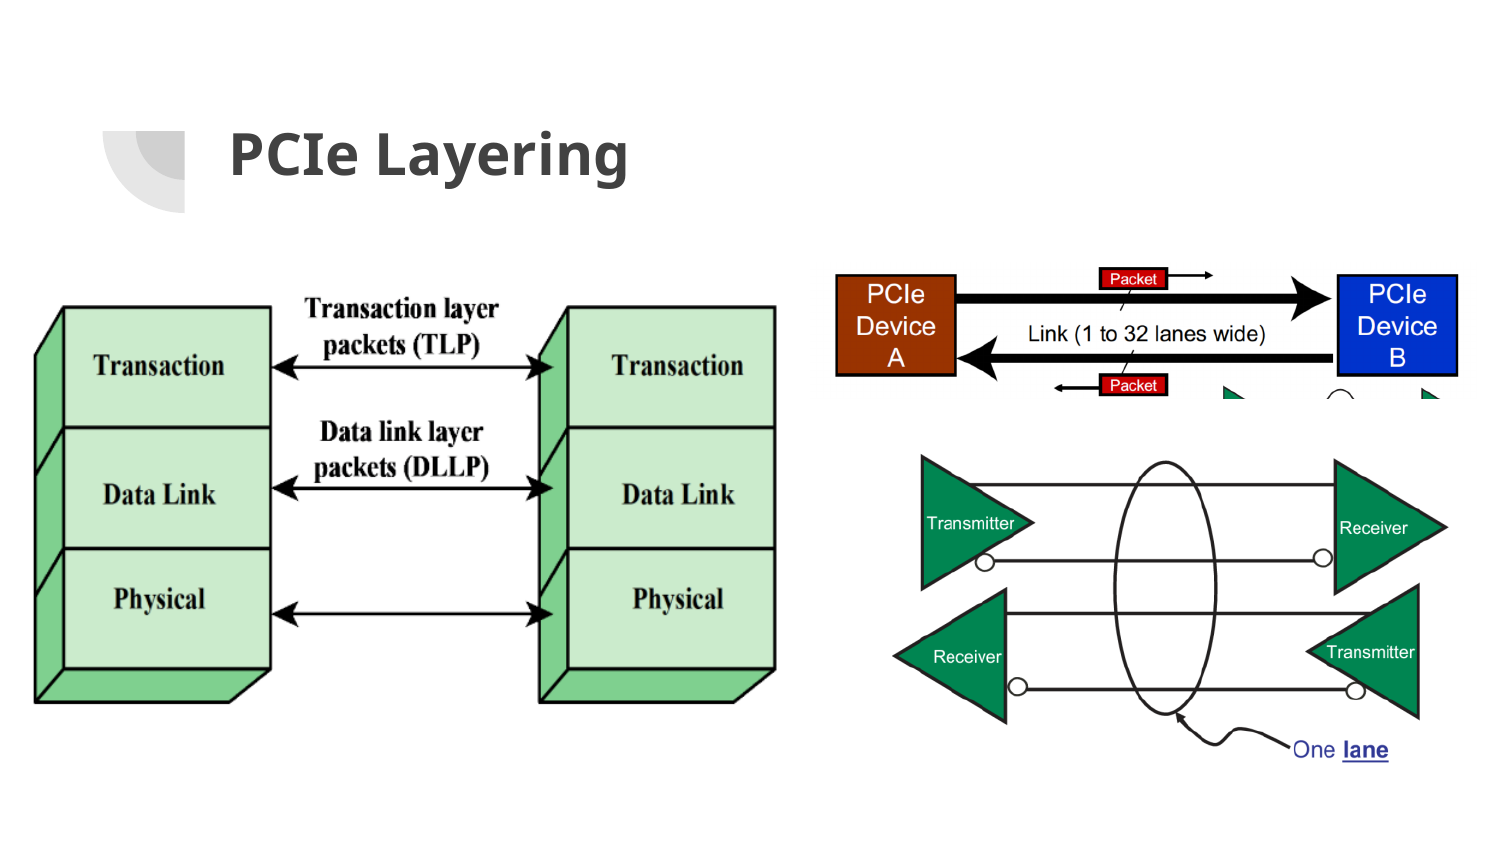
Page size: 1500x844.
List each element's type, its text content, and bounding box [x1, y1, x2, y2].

picture [888, 445, 1451, 764]
picture [809, 261, 1477, 399]
picture [23, 261, 786, 764]
title PCIe Layering [213, 98, 1368, 263]
